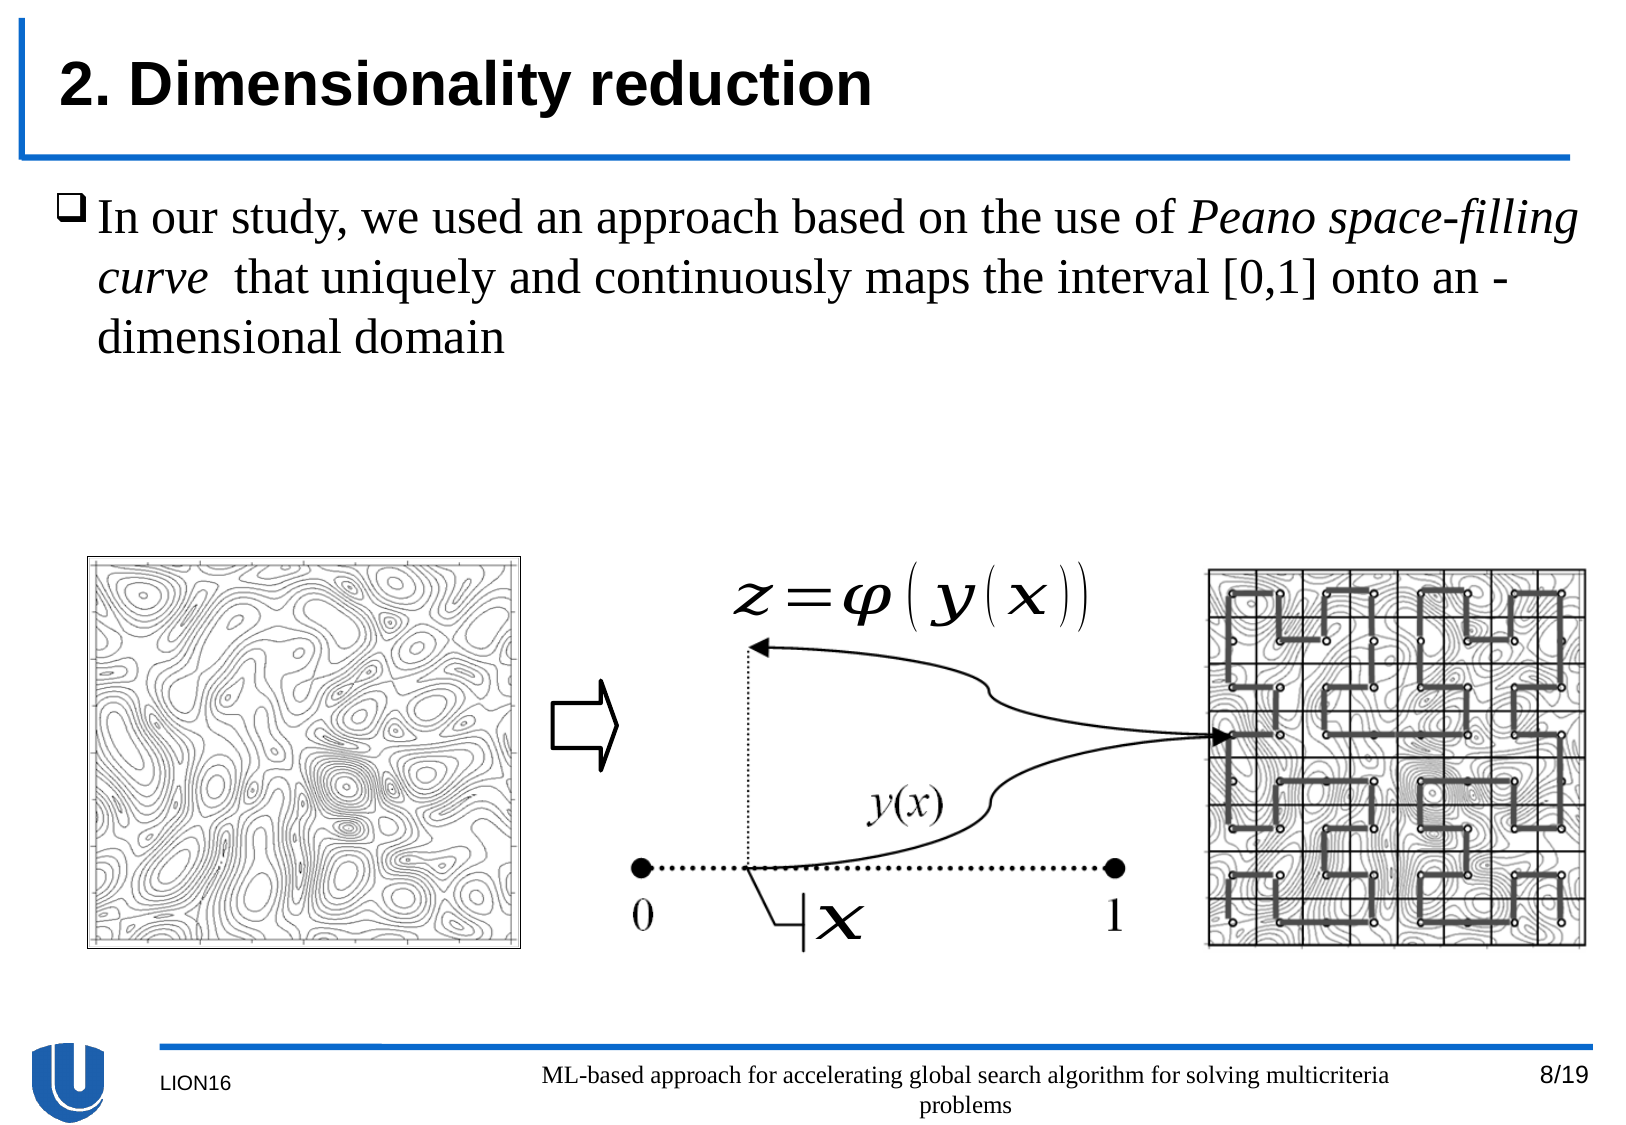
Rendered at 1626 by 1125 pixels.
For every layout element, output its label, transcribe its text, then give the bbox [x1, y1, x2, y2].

text_box [550, 678, 618, 773]
slide_number 8/19 [1450, 1051, 1605, 1125]
picture [86, 555, 521, 949]
footer ML-based approach for accelerating global search algorithm for solving multicriteria problems [493, 1051, 1439, 1125]
picture [623, 555, 1597, 979]
text_box [0, 0, 1625, 75]
title 2. Dimensionality reduction [44, 75, 1598, 127]
slide_number LION16 [144, 1062, 482, 1125]
picture [32, 1043, 104, 1123]
